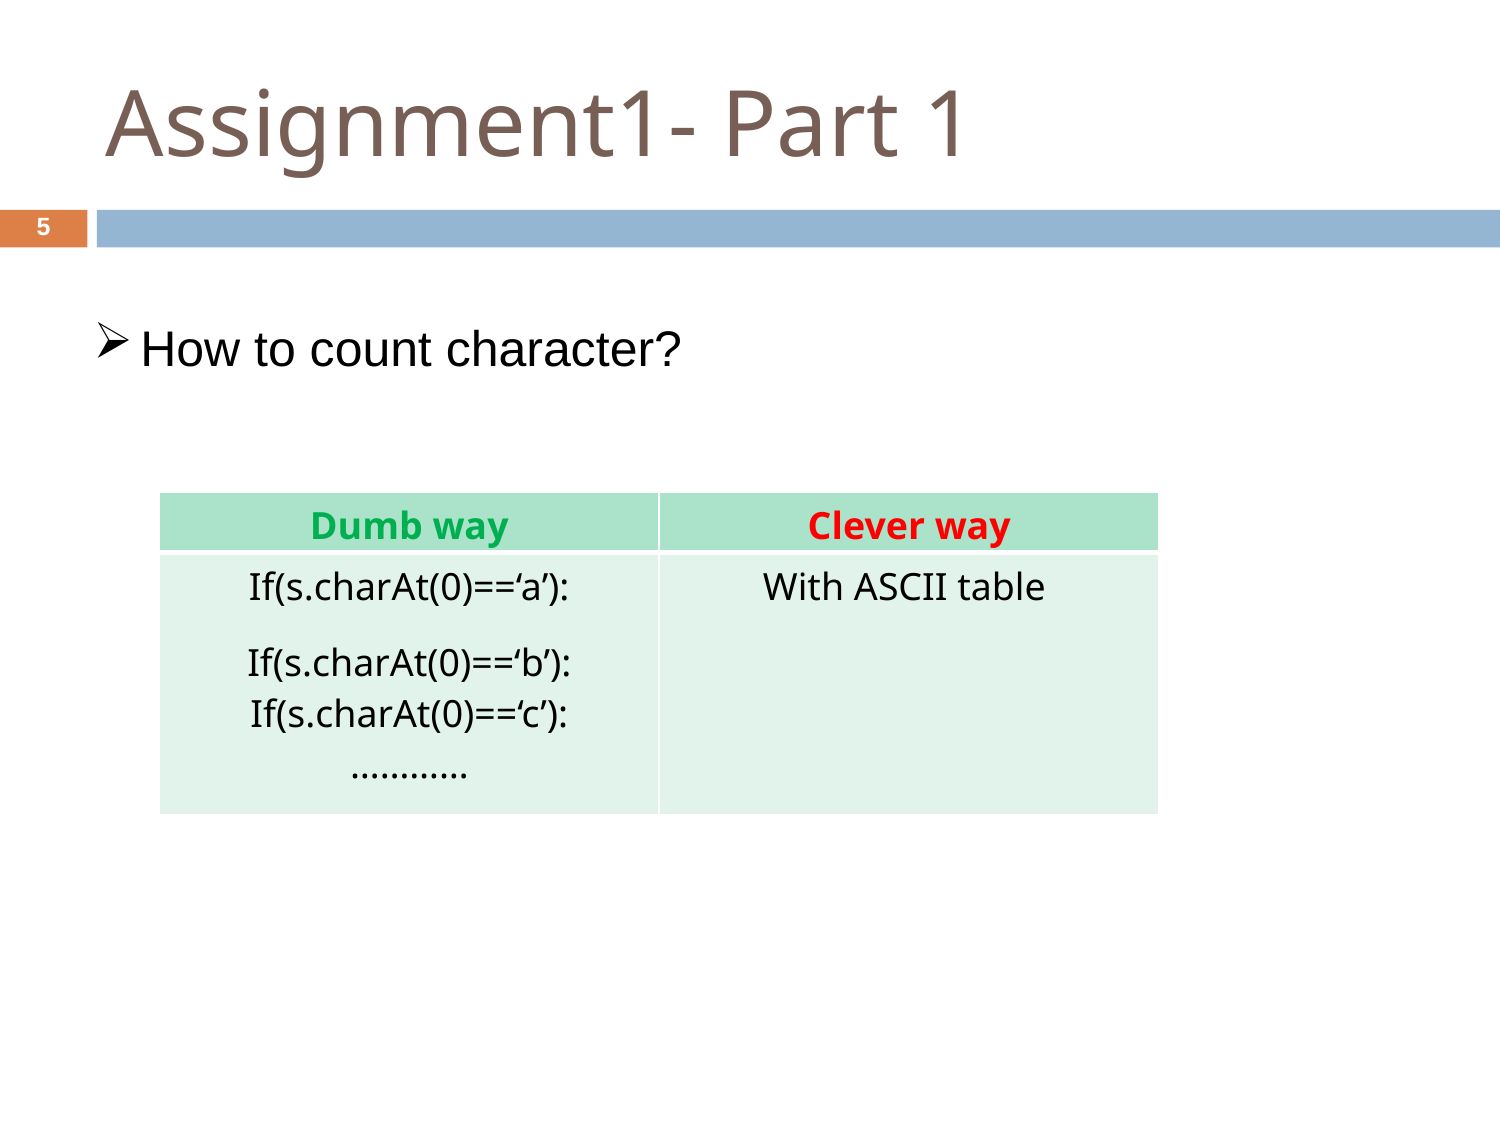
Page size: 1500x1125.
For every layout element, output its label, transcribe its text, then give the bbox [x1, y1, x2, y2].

text_box How to count character? [78, 278, 1443, 384]
table_header Dumb way [160, 493, 658, 550]
table_cell If(s.charAt(0)==‘a’): If(s.charAt(0)==‘b’): If(s.charAt(0)==‘c’): ………… [160, 555, 658, 814]
table_header Clever way [660, 493, 1158, 550]
table_cell With ASCII table [660, 555, 1158, 814]
text_box 5 [0, 208, 88, 249]
text_box Assignment1- Part 1 [90, 38, 1438, 202]
